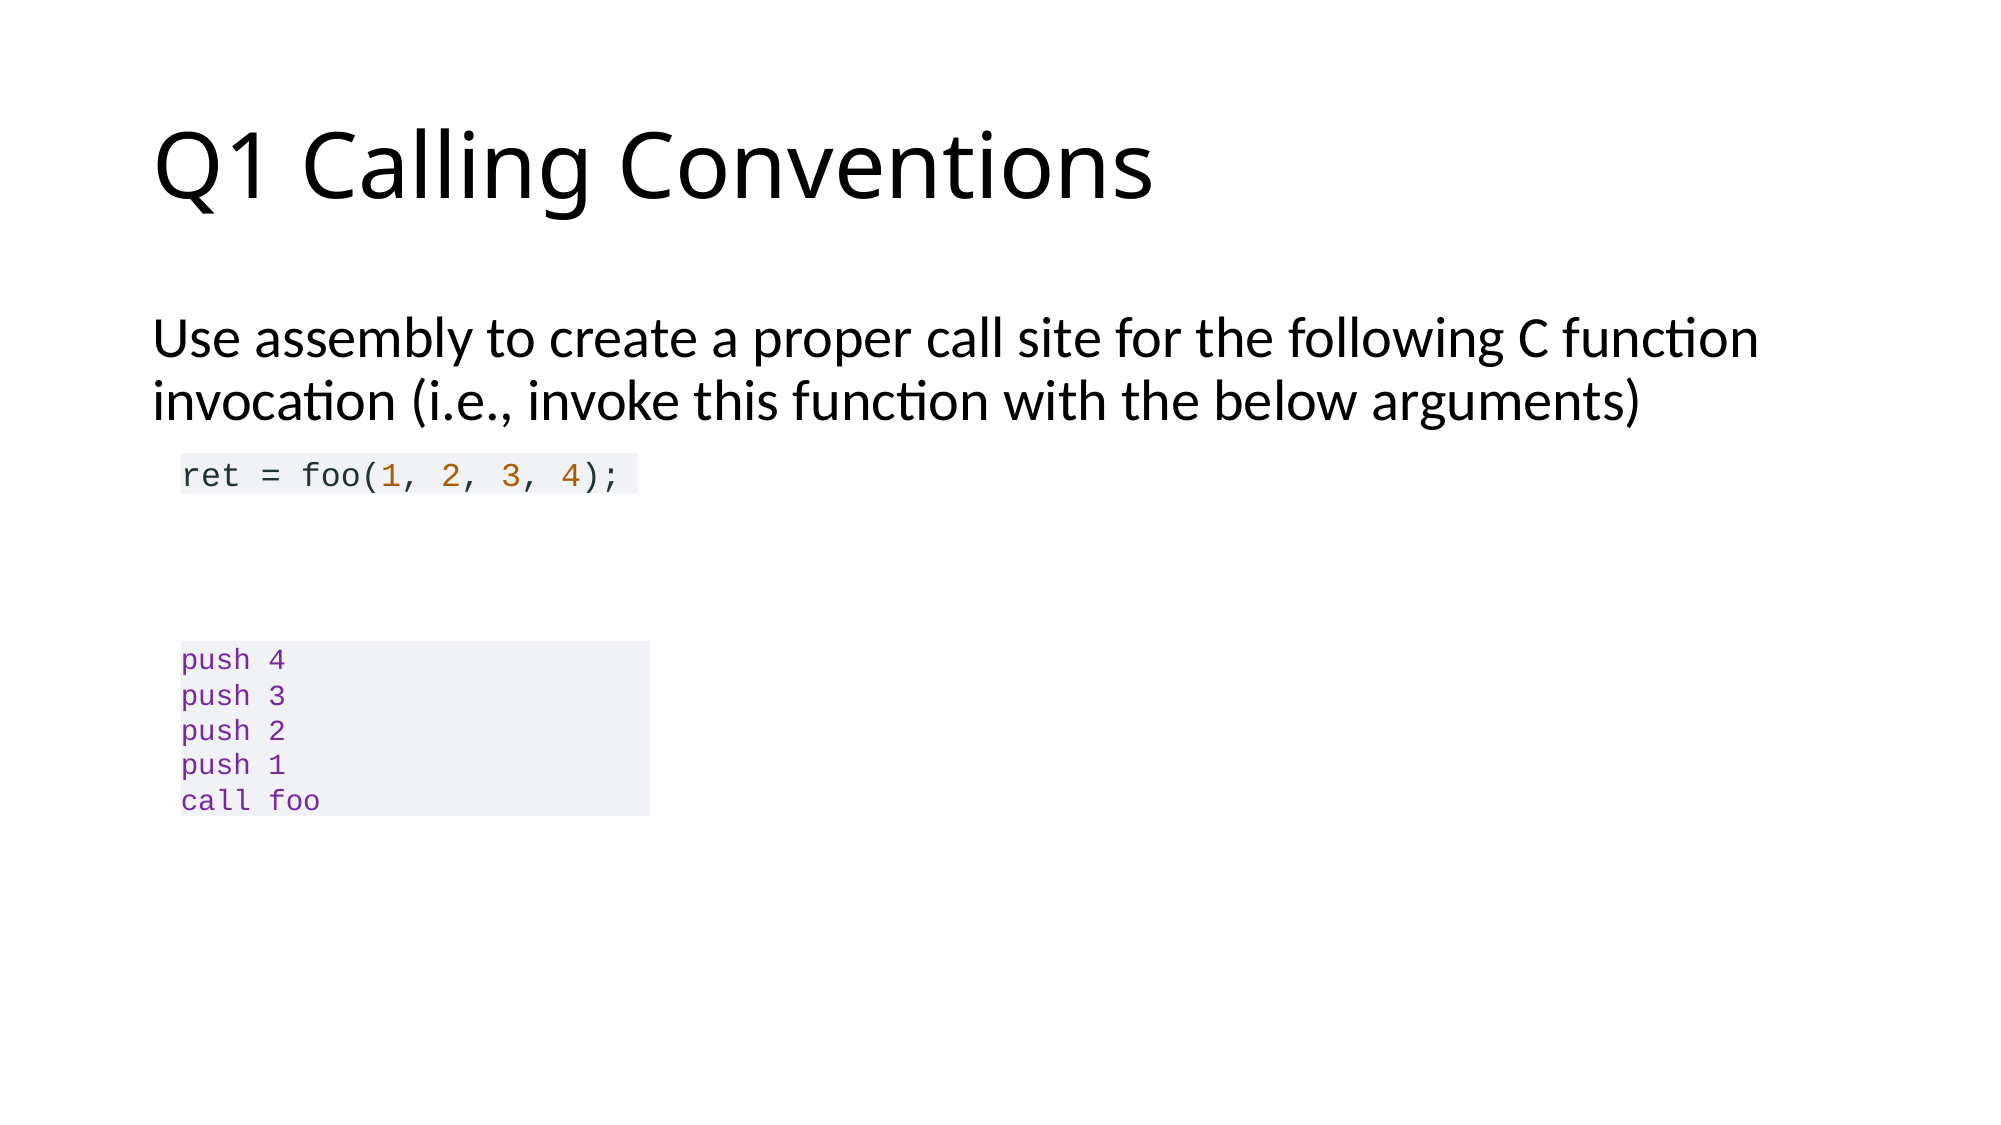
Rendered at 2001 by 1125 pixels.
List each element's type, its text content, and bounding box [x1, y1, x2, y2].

text_box ret = foo(1, 2, 3, 4); [180, 453, 638, 494]
list Use assembly to create a proper call site for the following C function invocation (i.e., invoke this function with the below arguments) [137, 299, 1863, 444]
text_box push 4 push 3 push 2 push 1 call foo [180, 640, 651, 816]
title Q1 Calling Conventions [137, 59, 1863, 278]
